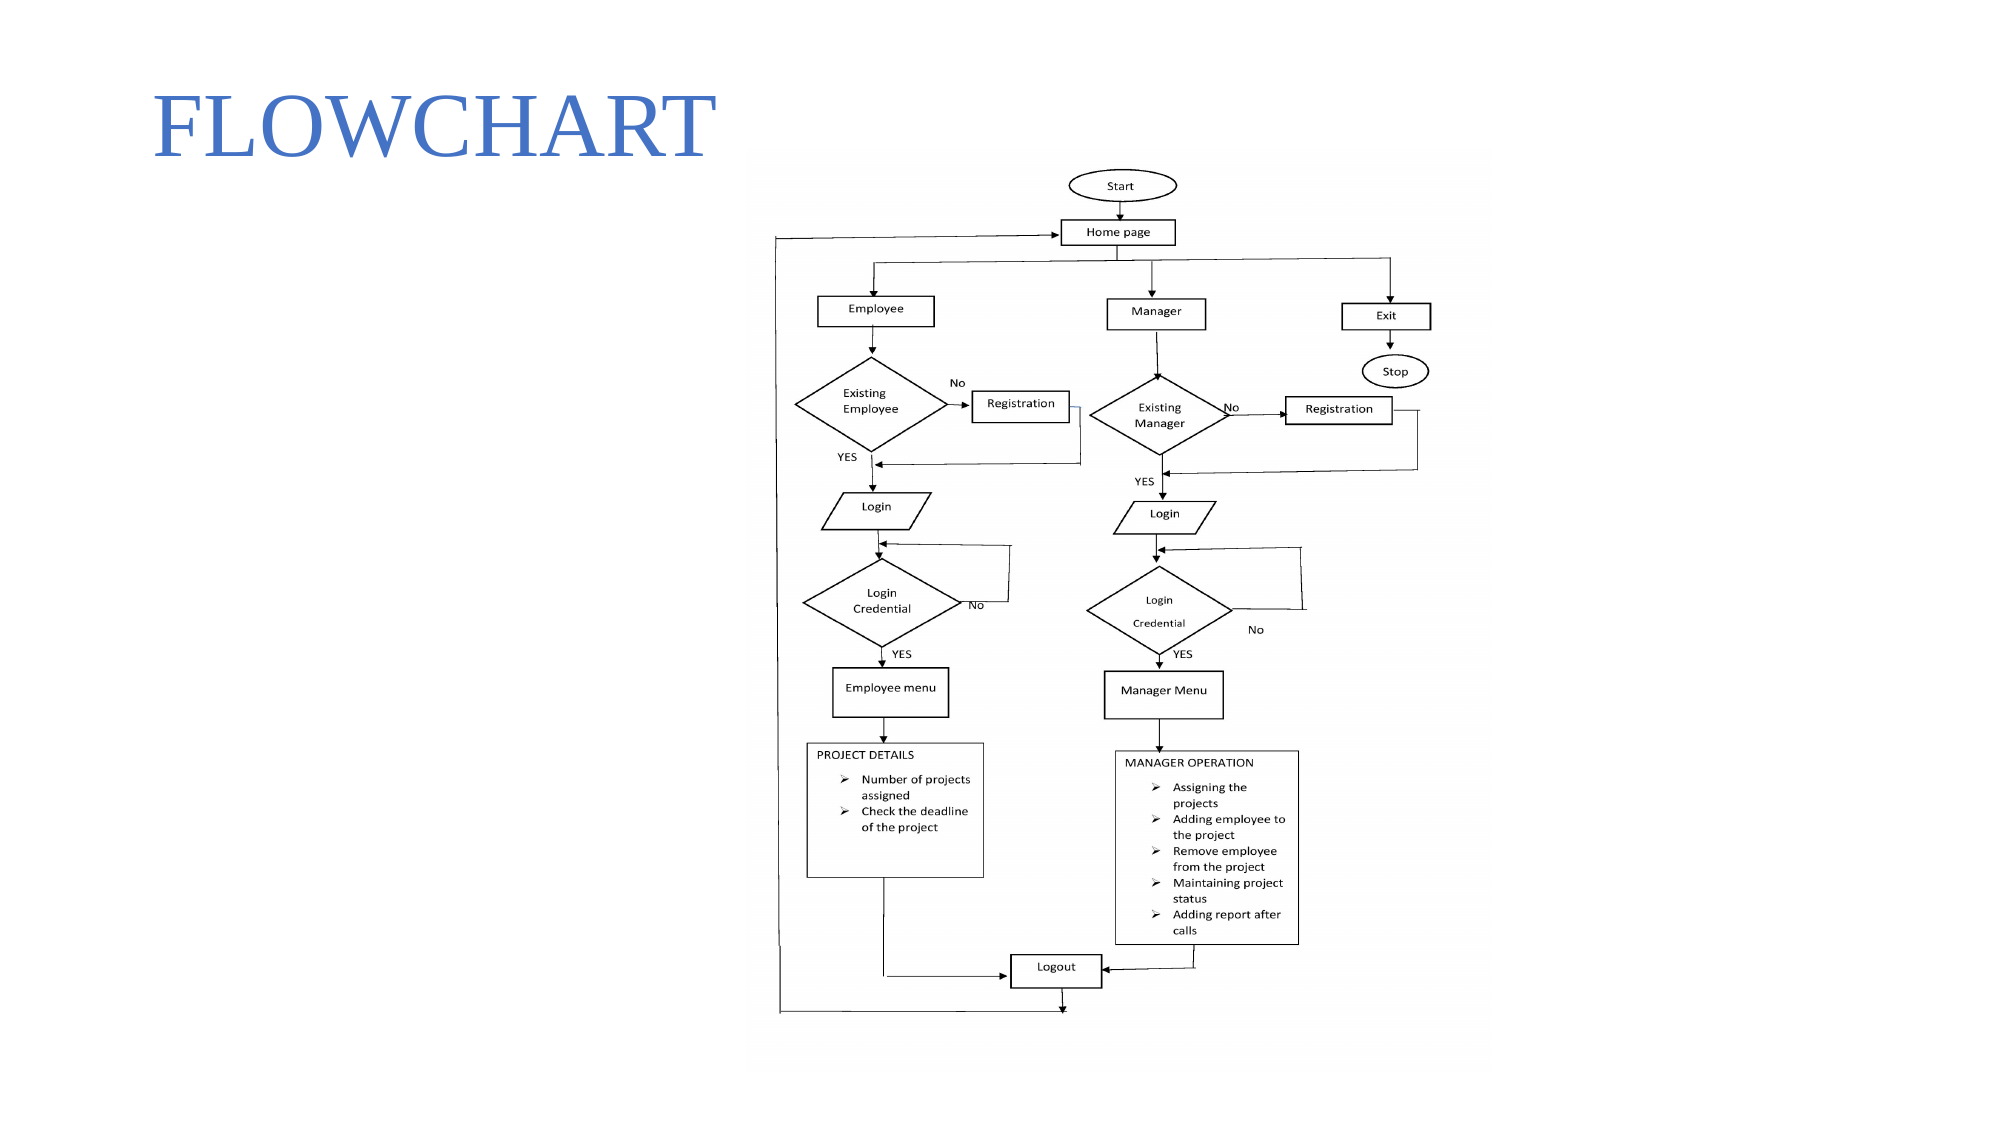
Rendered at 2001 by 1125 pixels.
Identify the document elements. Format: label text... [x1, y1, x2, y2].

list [747, 148, 1492, 1072]
title FLOWCHART [137, 17, 1863, 236]
